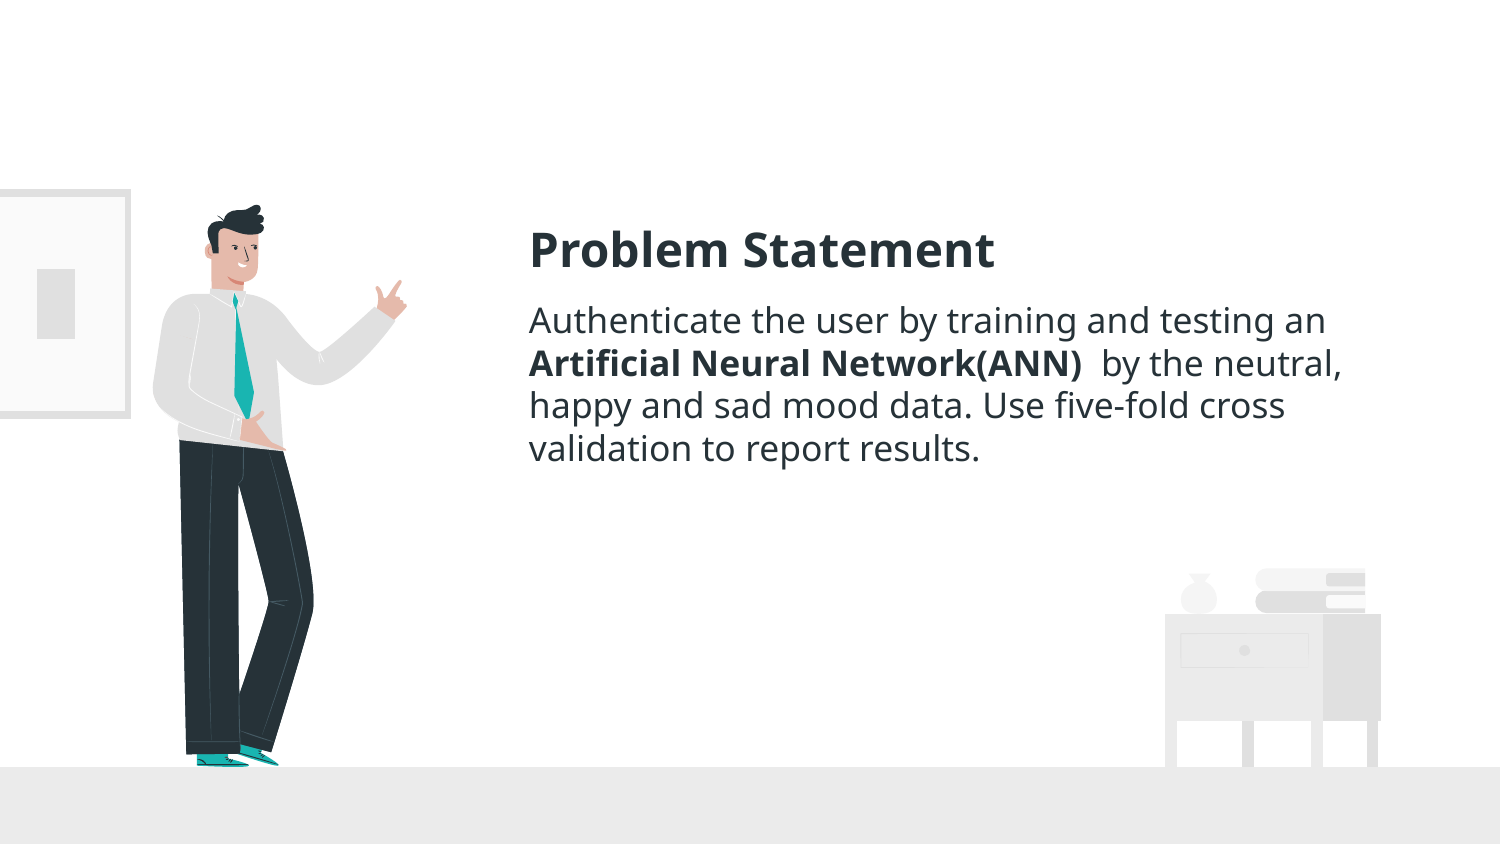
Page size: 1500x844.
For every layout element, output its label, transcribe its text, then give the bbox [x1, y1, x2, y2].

title Problem Statement [513, 204, 1046, 271]
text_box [146, 204, 409, 768]
subtitle Authenticate the user by training and testing an Artificial Neural Network(ANN) by the neutral, happy and sad mood data. Use five-fold cross validation to report results. [513, 311, 1462, 484]
